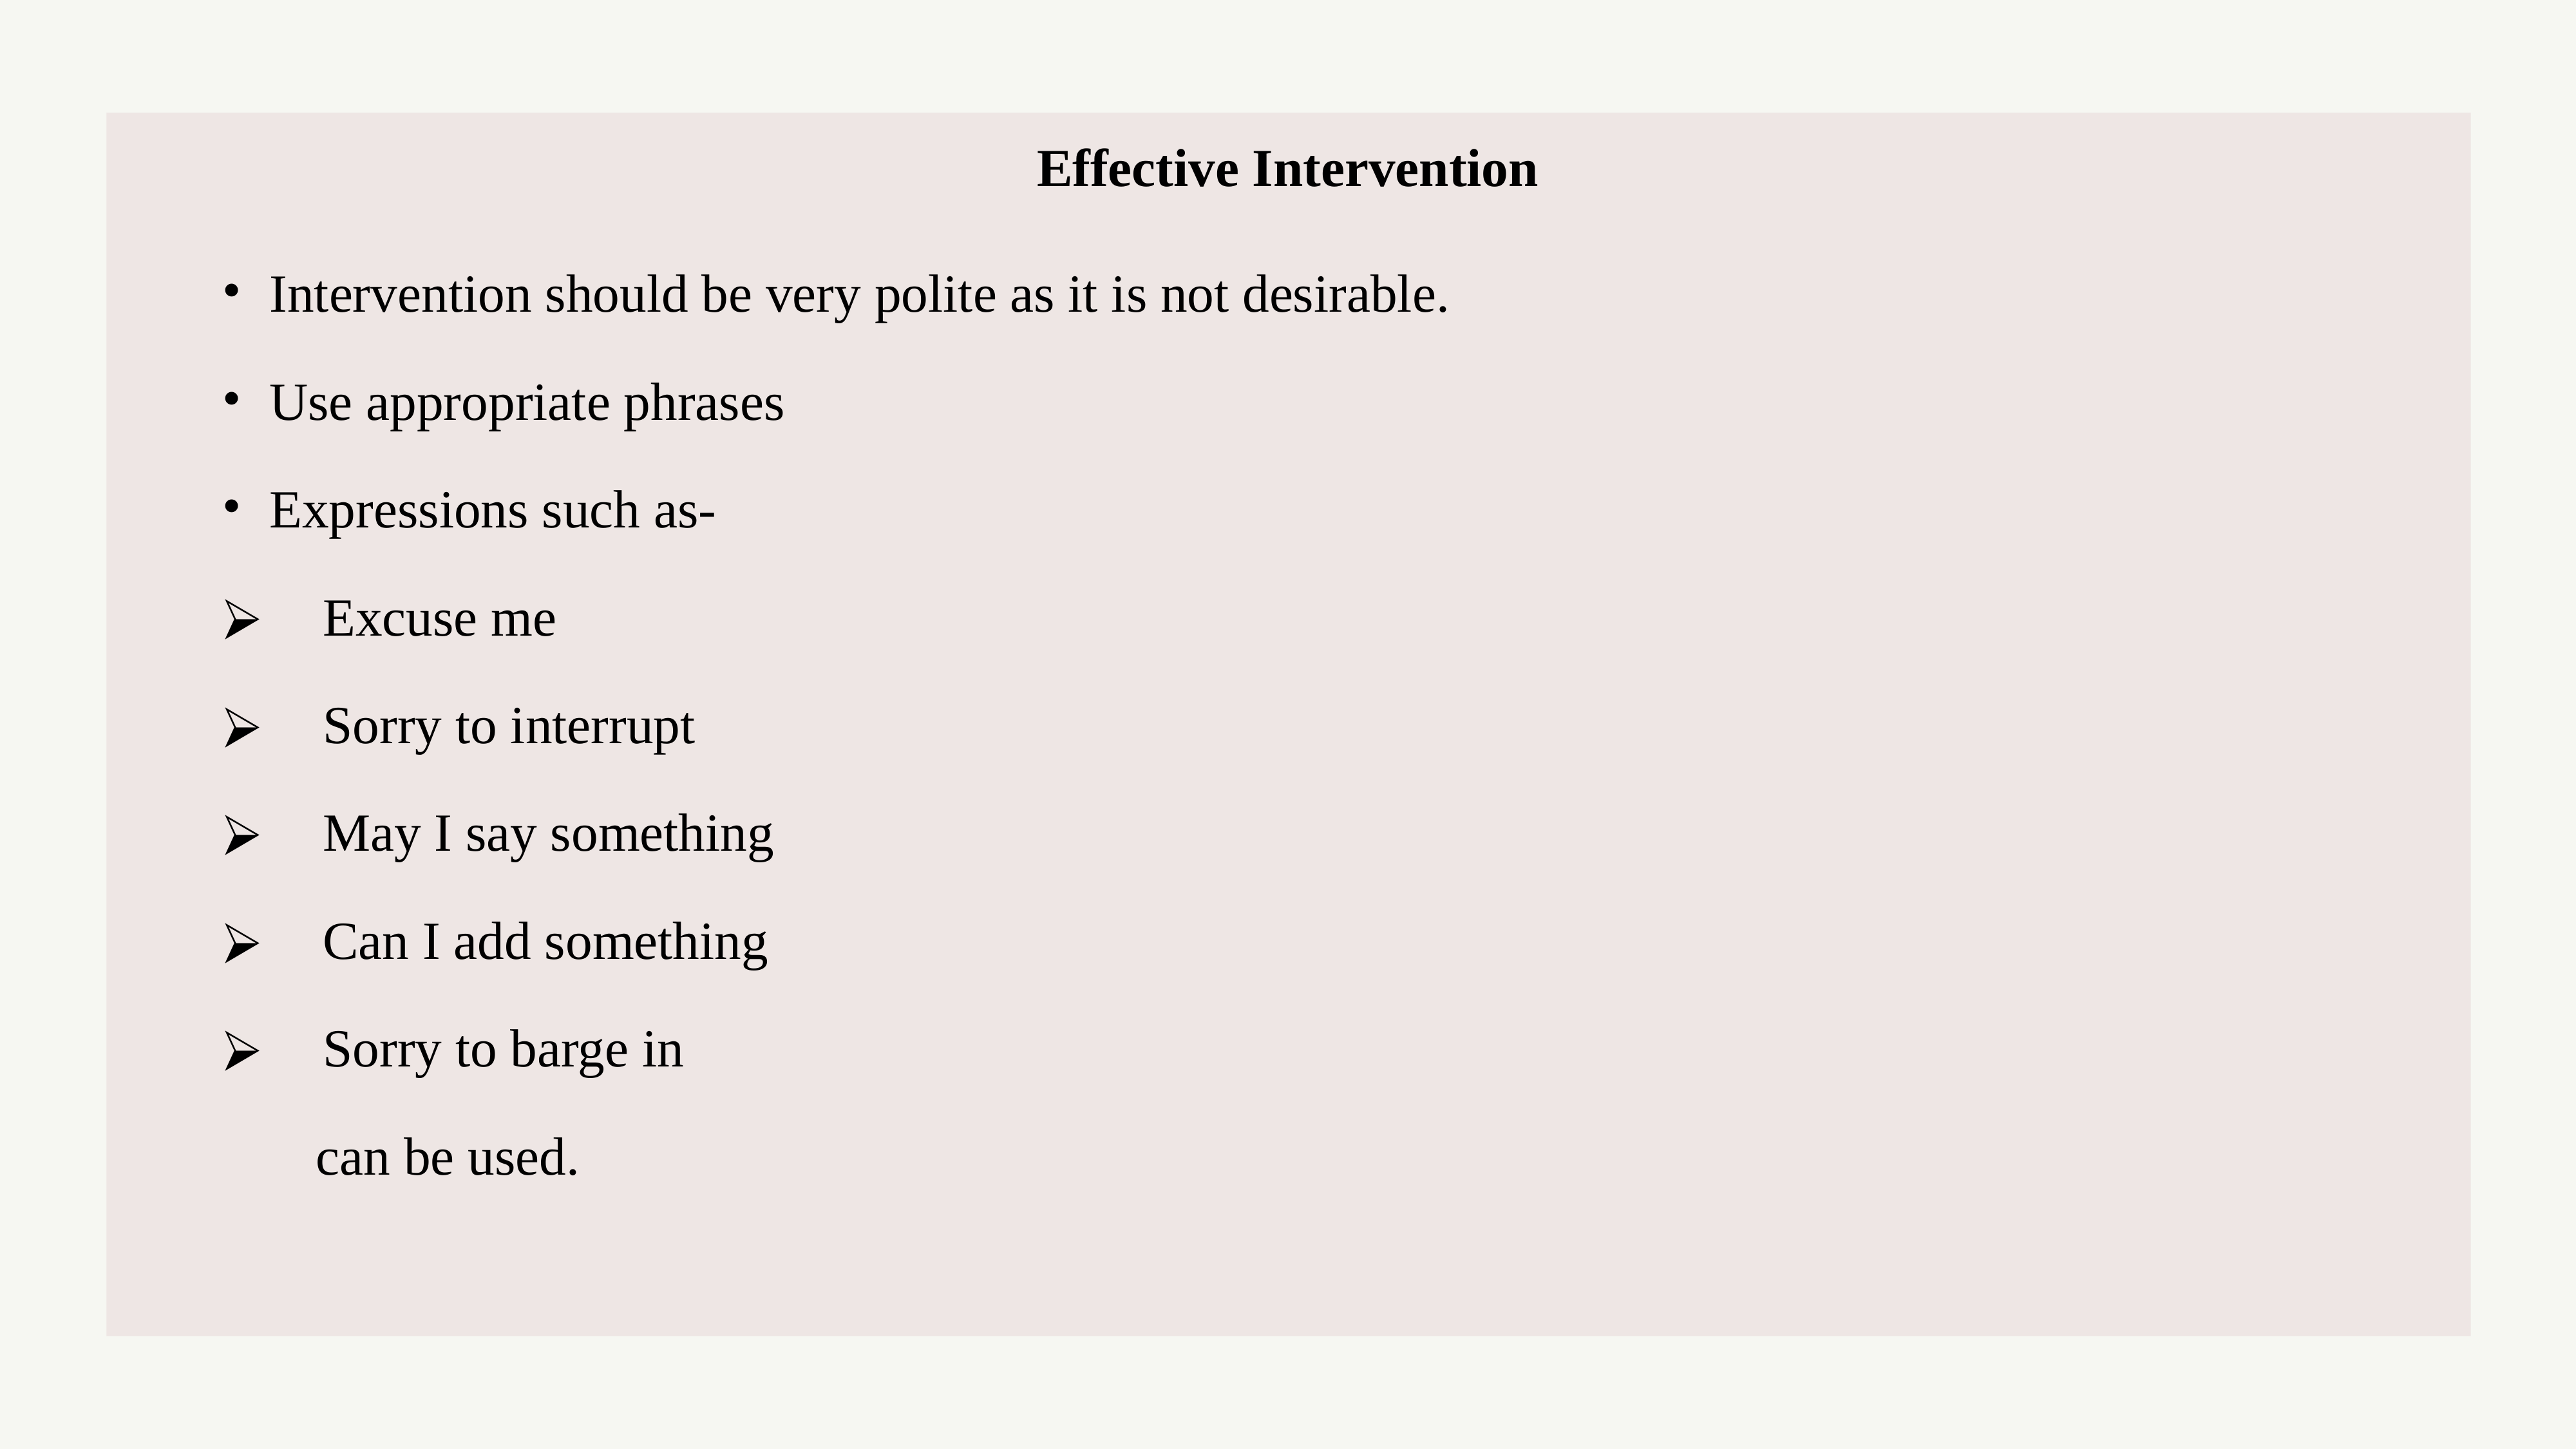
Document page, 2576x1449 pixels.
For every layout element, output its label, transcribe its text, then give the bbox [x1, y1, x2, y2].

list Effective Intervention [217, 120, 2359, 218]
list Intervention should be very polite as it is not desirable. Use appropriate phrases Expressions such as- Excuse me Sorry to interrupt May I say something Can I add something Sorry to barge in can be used. [217, 265, 2359, 1226]
